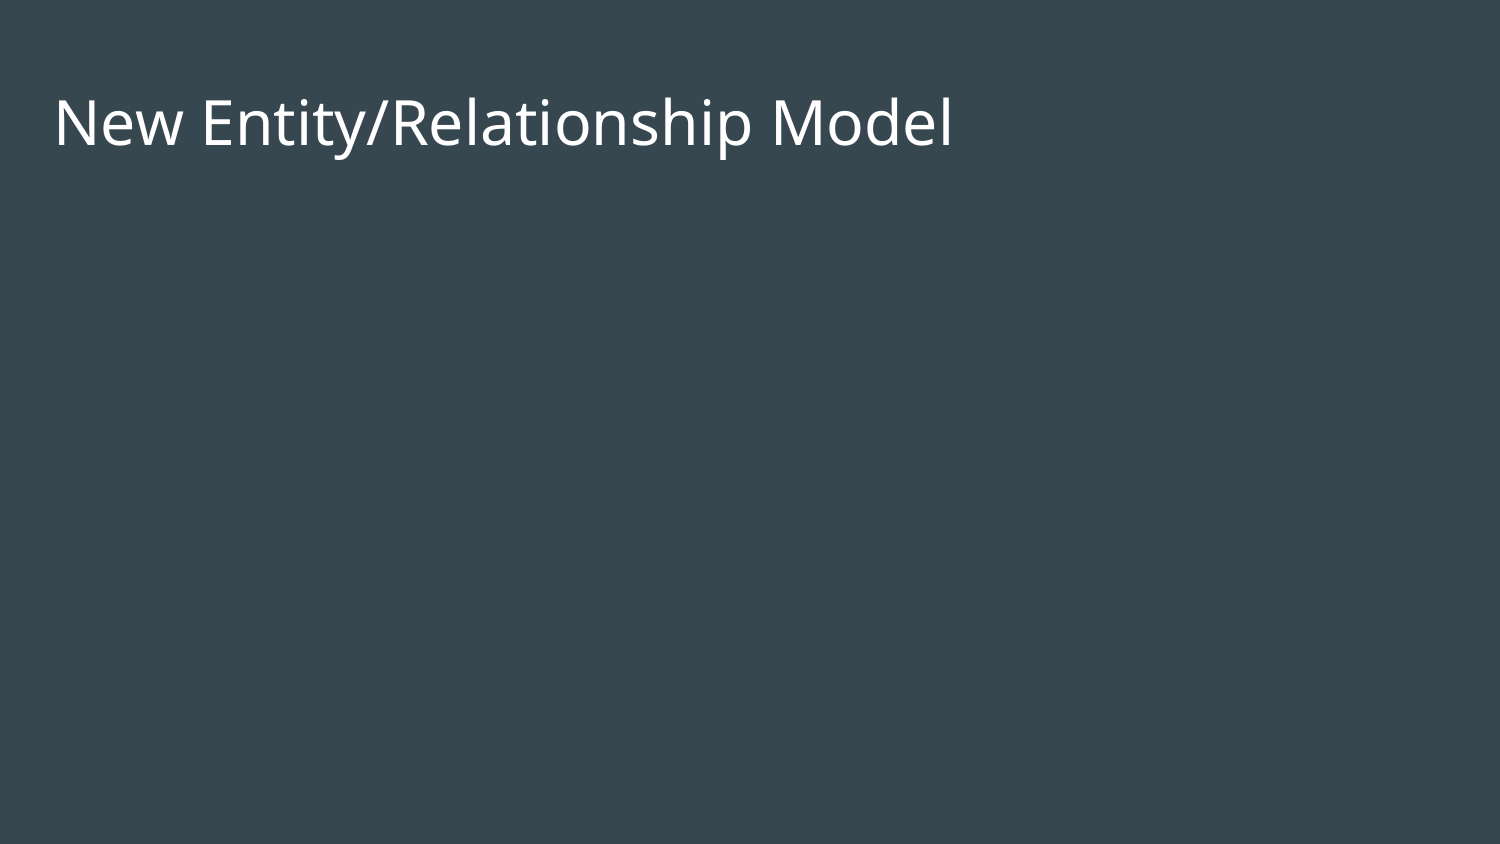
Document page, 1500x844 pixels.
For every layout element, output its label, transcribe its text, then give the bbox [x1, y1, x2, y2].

title New Entity/Relationship Model [38, 67, 1437, 162]
